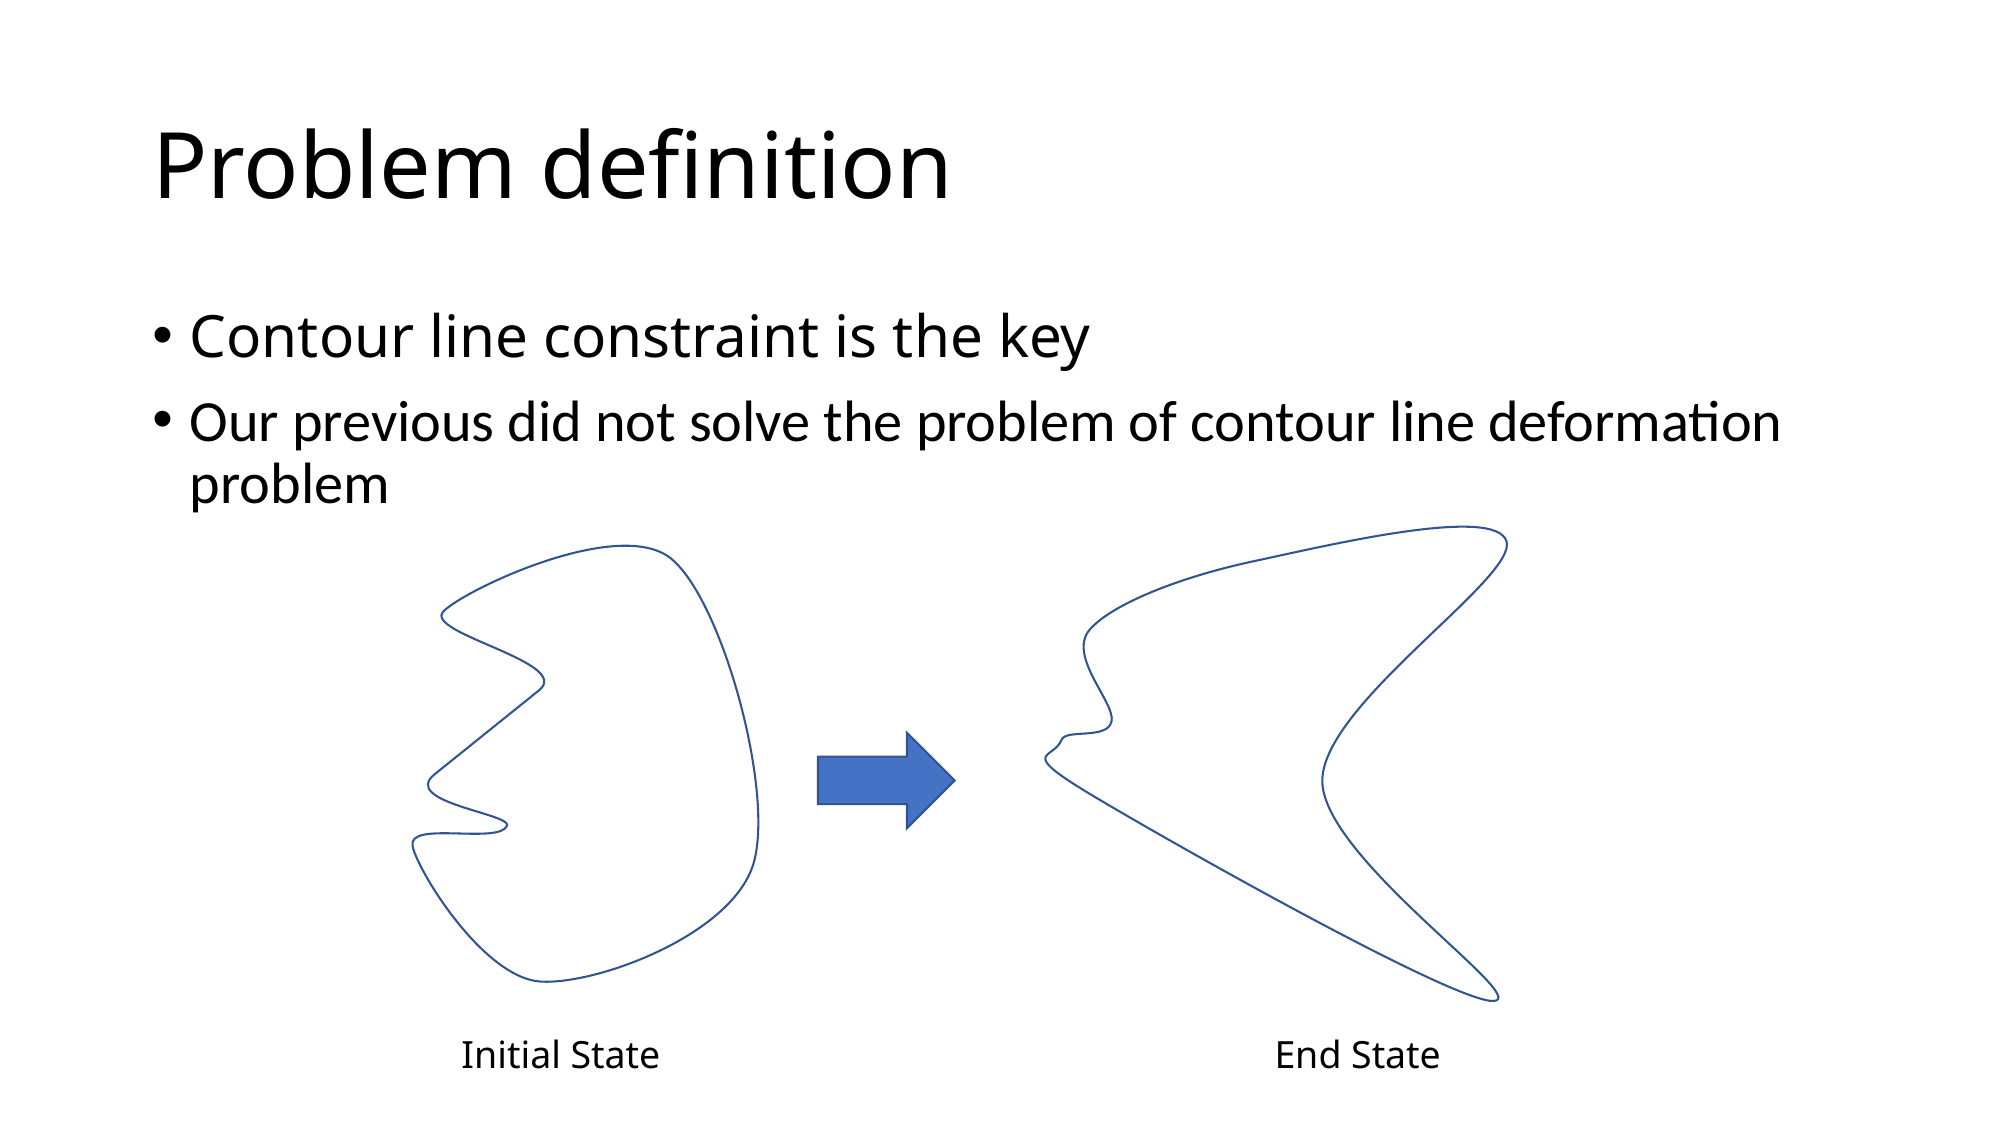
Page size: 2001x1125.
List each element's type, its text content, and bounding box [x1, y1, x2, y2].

text_box [816, 730, 957, 831]
text_box End State [1259, 1023, 1456, 1084]
text_box Initial State [446, 1023, 676, 1084]
title Problem definition [137, 59, 1863, 278]
list Contour line constraint is the key Our previous did not solve the problem of contour line deformation problem [137, 299, 1863, 1014]
text_box [411, 544, 760, 983]
text_box [1044, 525, 1508, 1003]
